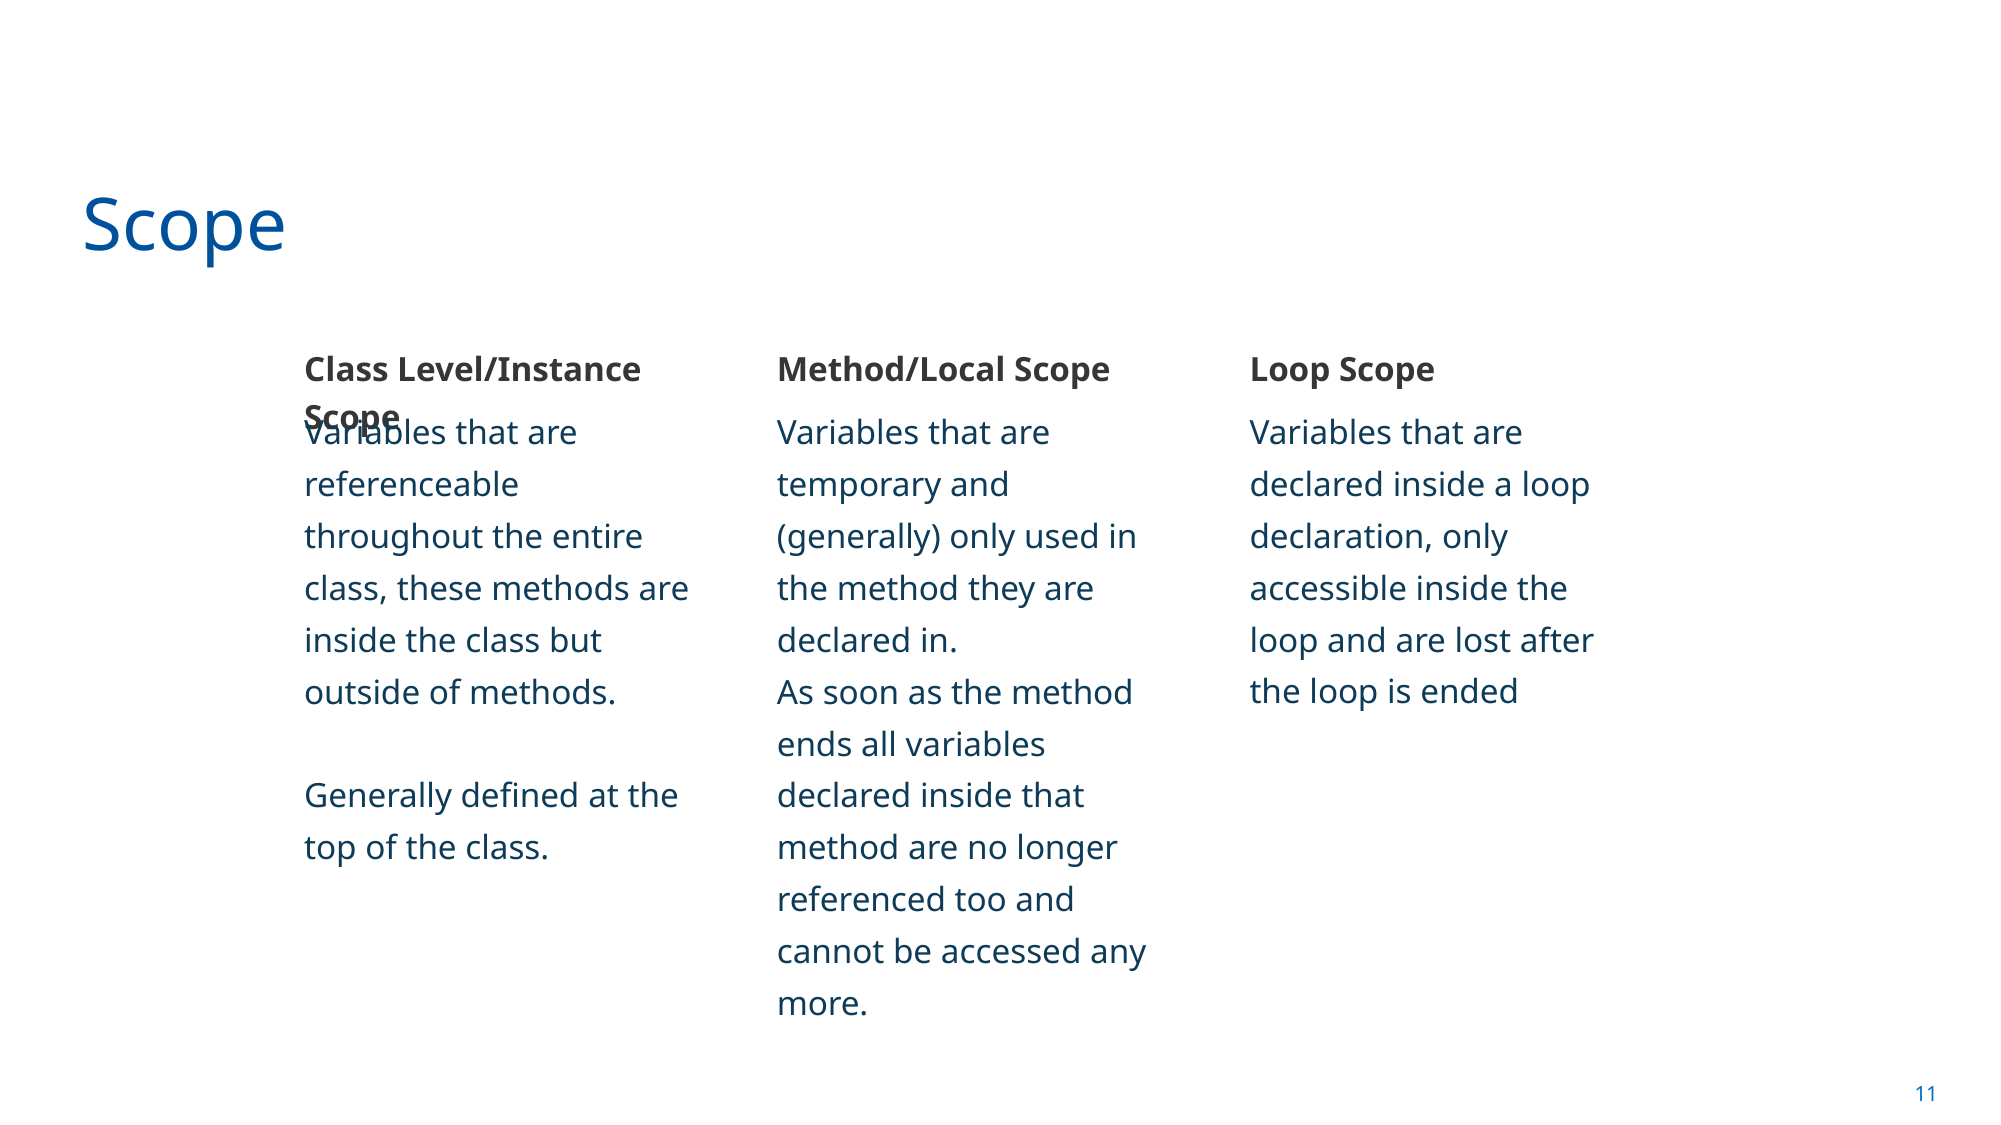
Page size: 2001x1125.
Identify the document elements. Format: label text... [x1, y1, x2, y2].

text_box Variables that are declared inside a loop declaration, only accessible inside the loop and are lost after the loop is ended [1234, 392, 1653, 575]
text_box Class Level/Instance Scope [289, 333, 708, 388]
text_box Method/Local Scope [761, 333, 1181, 388]
text_box Loop Scope [1234, 333, 1653, 388]
title Scope [67, 170, 1565, 273]
text_box Variables that are referenceable throughout the entire class, these methods are inside the class but outside of methods. Generally defined at the top of the class. [289, 392, 708, 950]
text_box Variables that are temporary and (generally) only used in the method they are declared in. As soon as the method ends all variables declared inside that method are no longer referenced too and cannot be accessed any more. [761, 392, 1181, 857]
